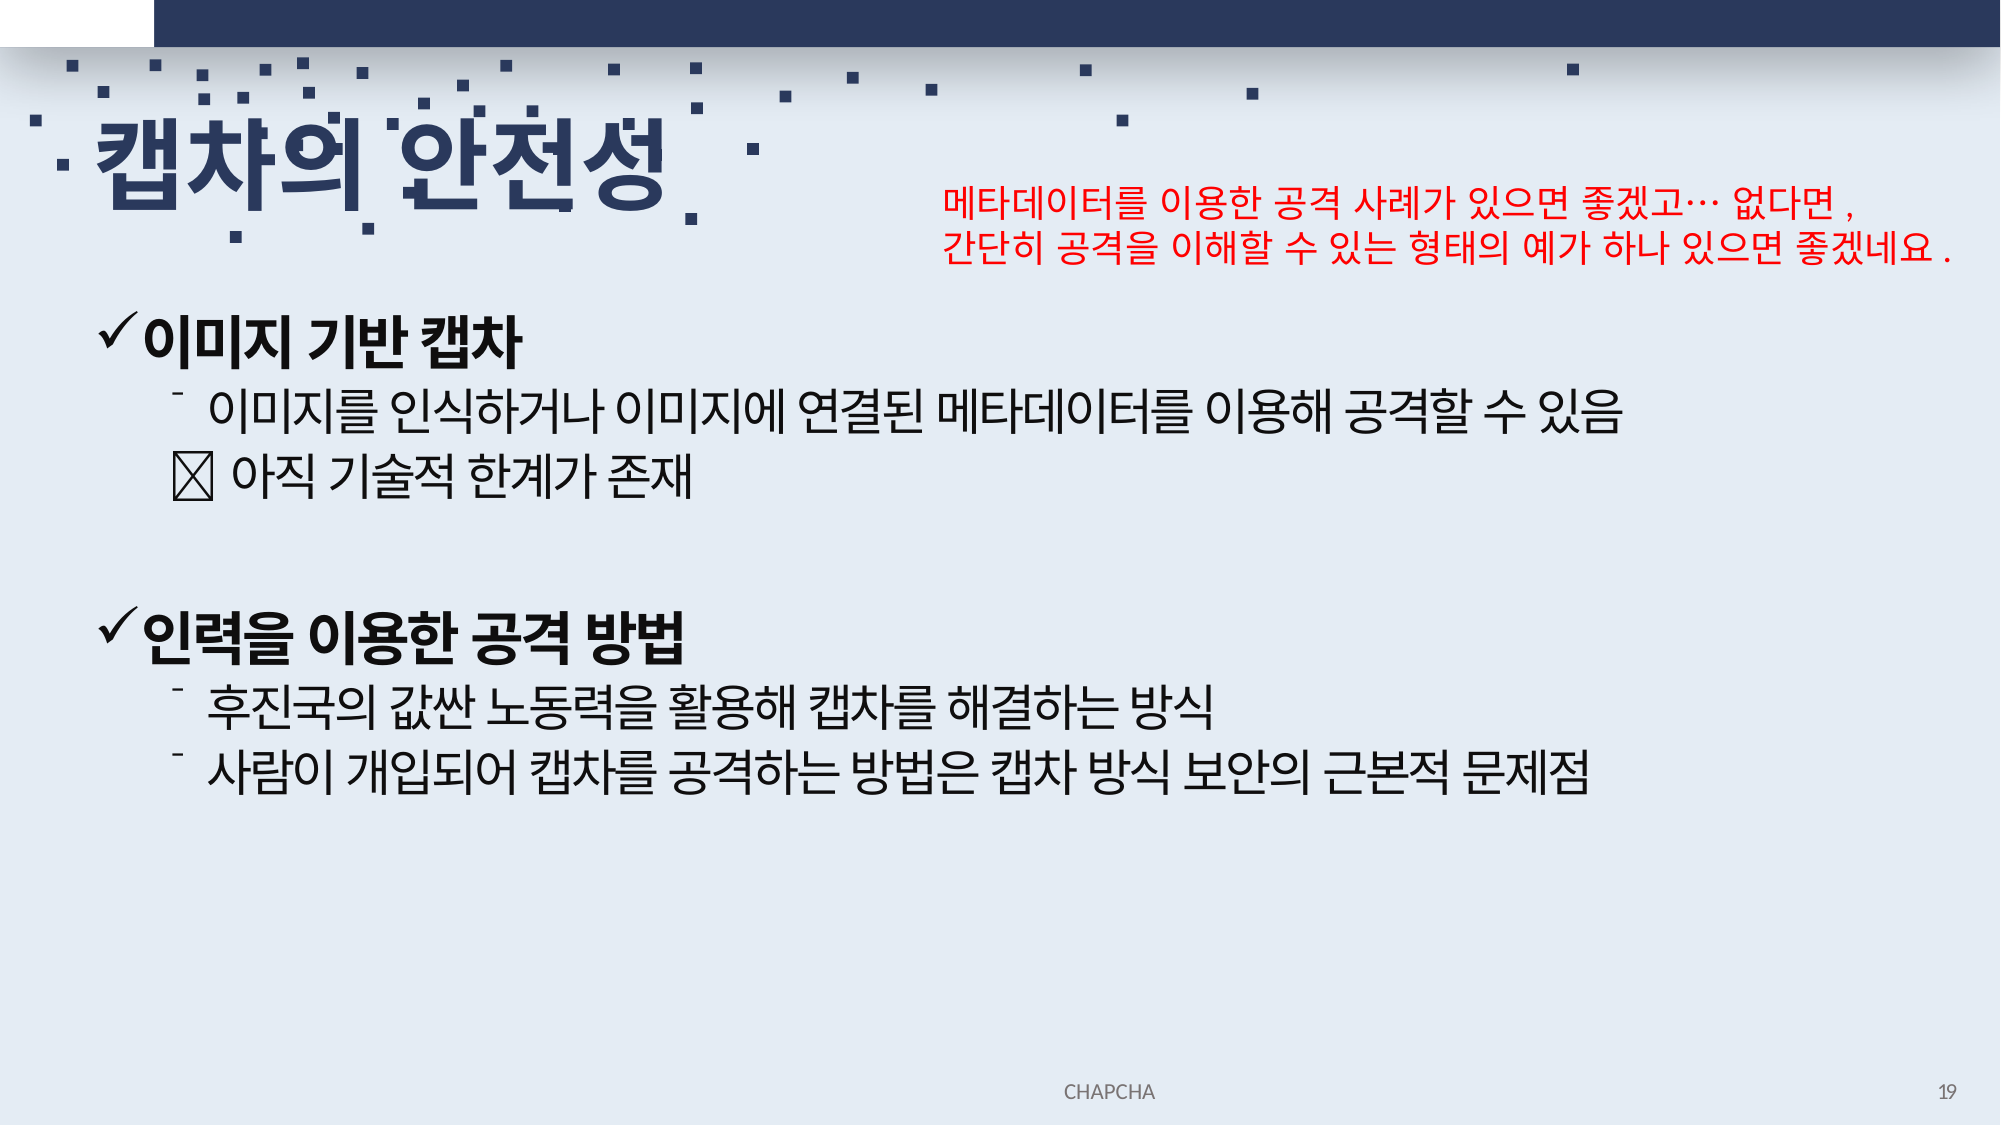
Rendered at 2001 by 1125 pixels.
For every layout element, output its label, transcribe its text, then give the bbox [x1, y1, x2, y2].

text_box 메타데이터를 이용한 공격 사례가 있으면 좋겠고… 없다면, 간단히 공격을 이해할 수 있는 형태의 예가 하나 있으면 좋겠네요. [927, 172, 1968, 278]
footer CHAPCHA [772, 1063, 1448, 1121]
slide_number 19 [1522, 1060, 1973, 1121]
list 이미지 기반 캡차 이미지를 인식하거나 이미지에 연결된 메타데이터를 이용해 공격할 수 있음 아직 기술적 한계가 존재 인력을 이용한 공격 방법 후진국의 값싼 노동력을 활용해 캡차를 해결하는 방식 사람이 개입되어 캡차를 공격하는 방법은 캡차 방식 보안의 근본적 문제점 [78, 306, 1971, 1063]
title 캡차의 안전성 [78, 61, 1971, 279]
